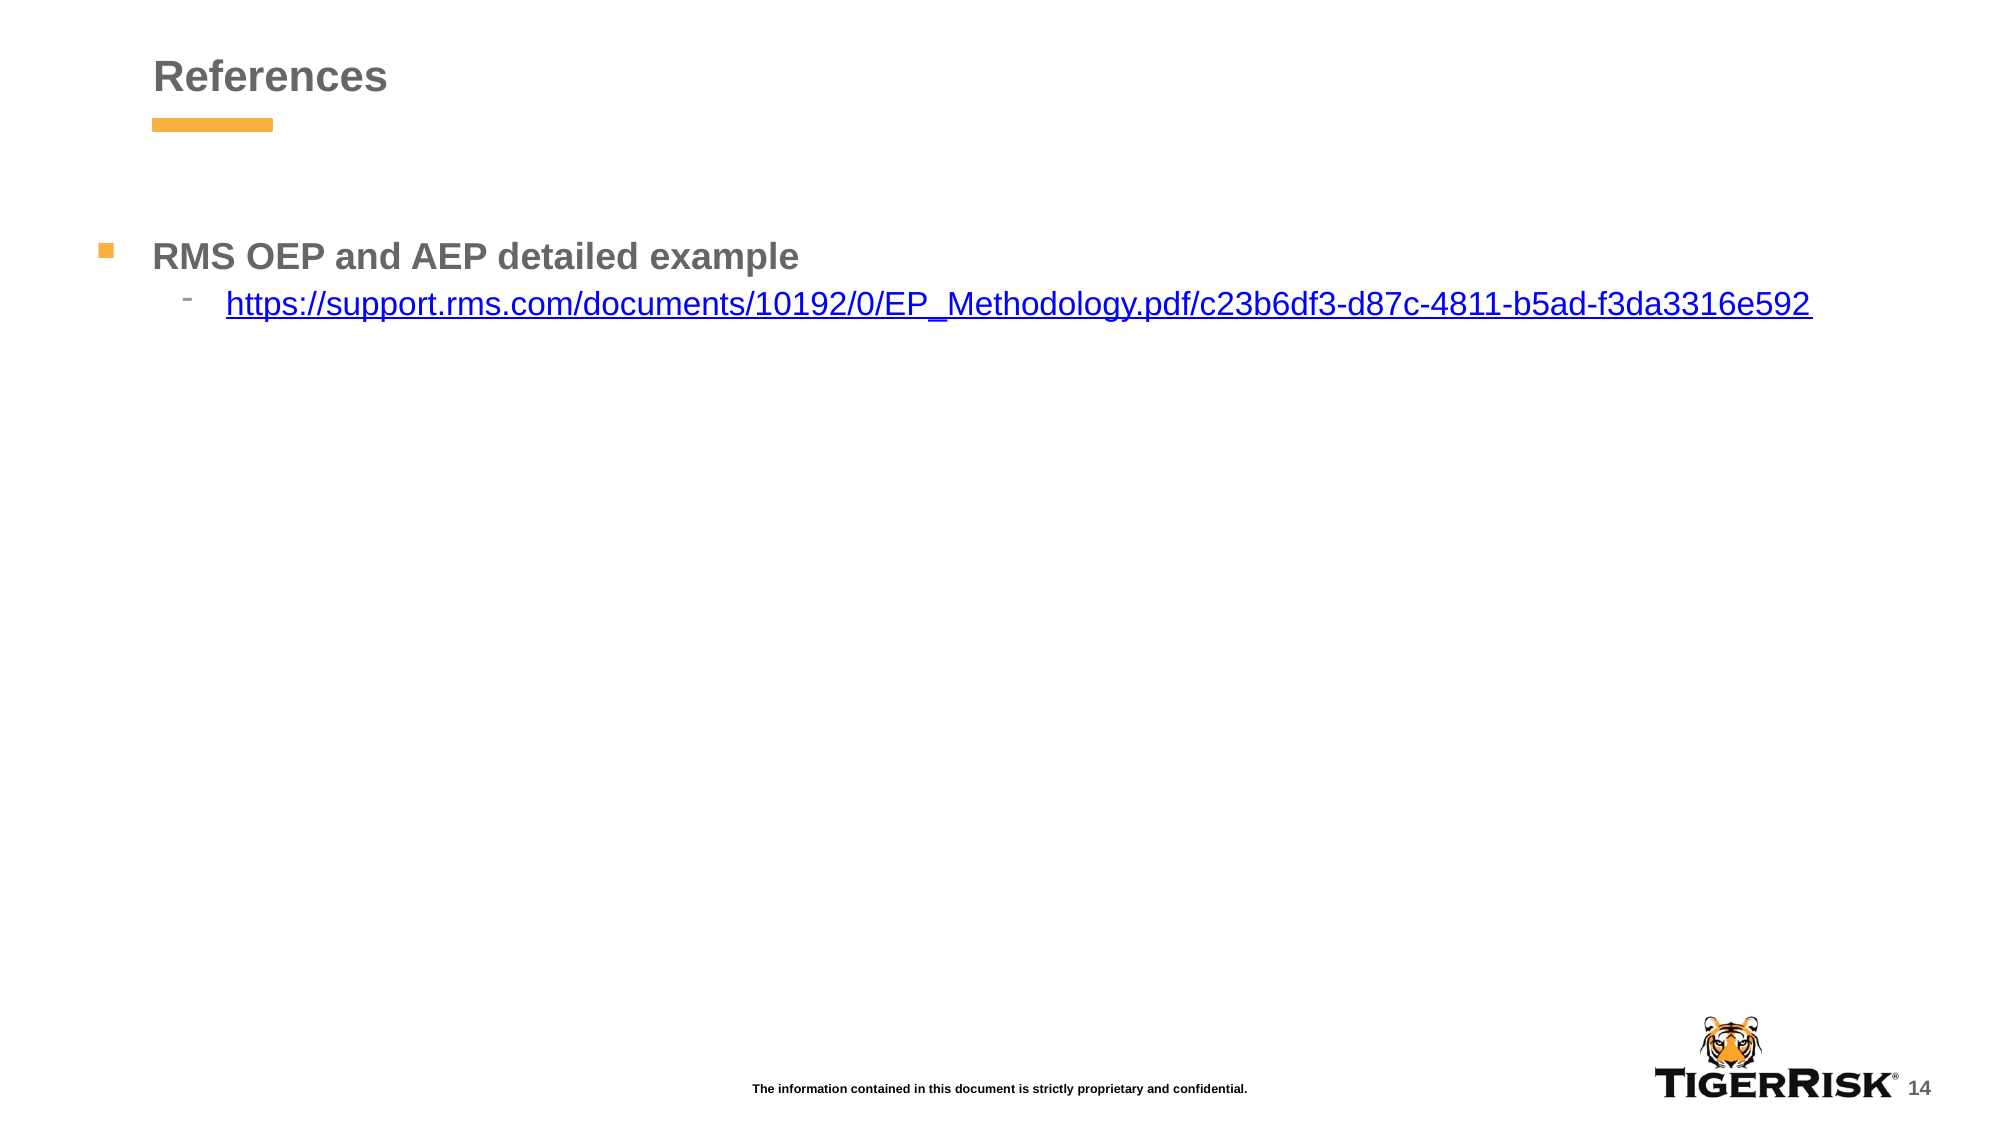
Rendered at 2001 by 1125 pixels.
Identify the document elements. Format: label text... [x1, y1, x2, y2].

title References [138, 40, 1751, 109]
picture [1651, 1009, 1902, 1098]
list RMS OEP and AEP detailed example https://support.rms.com/documents/10192/0/EP_Methodology.pdf/c23b6df3-d87c-4811-b5ad-f3da3316e592 [81, 224, 1913, 923]
